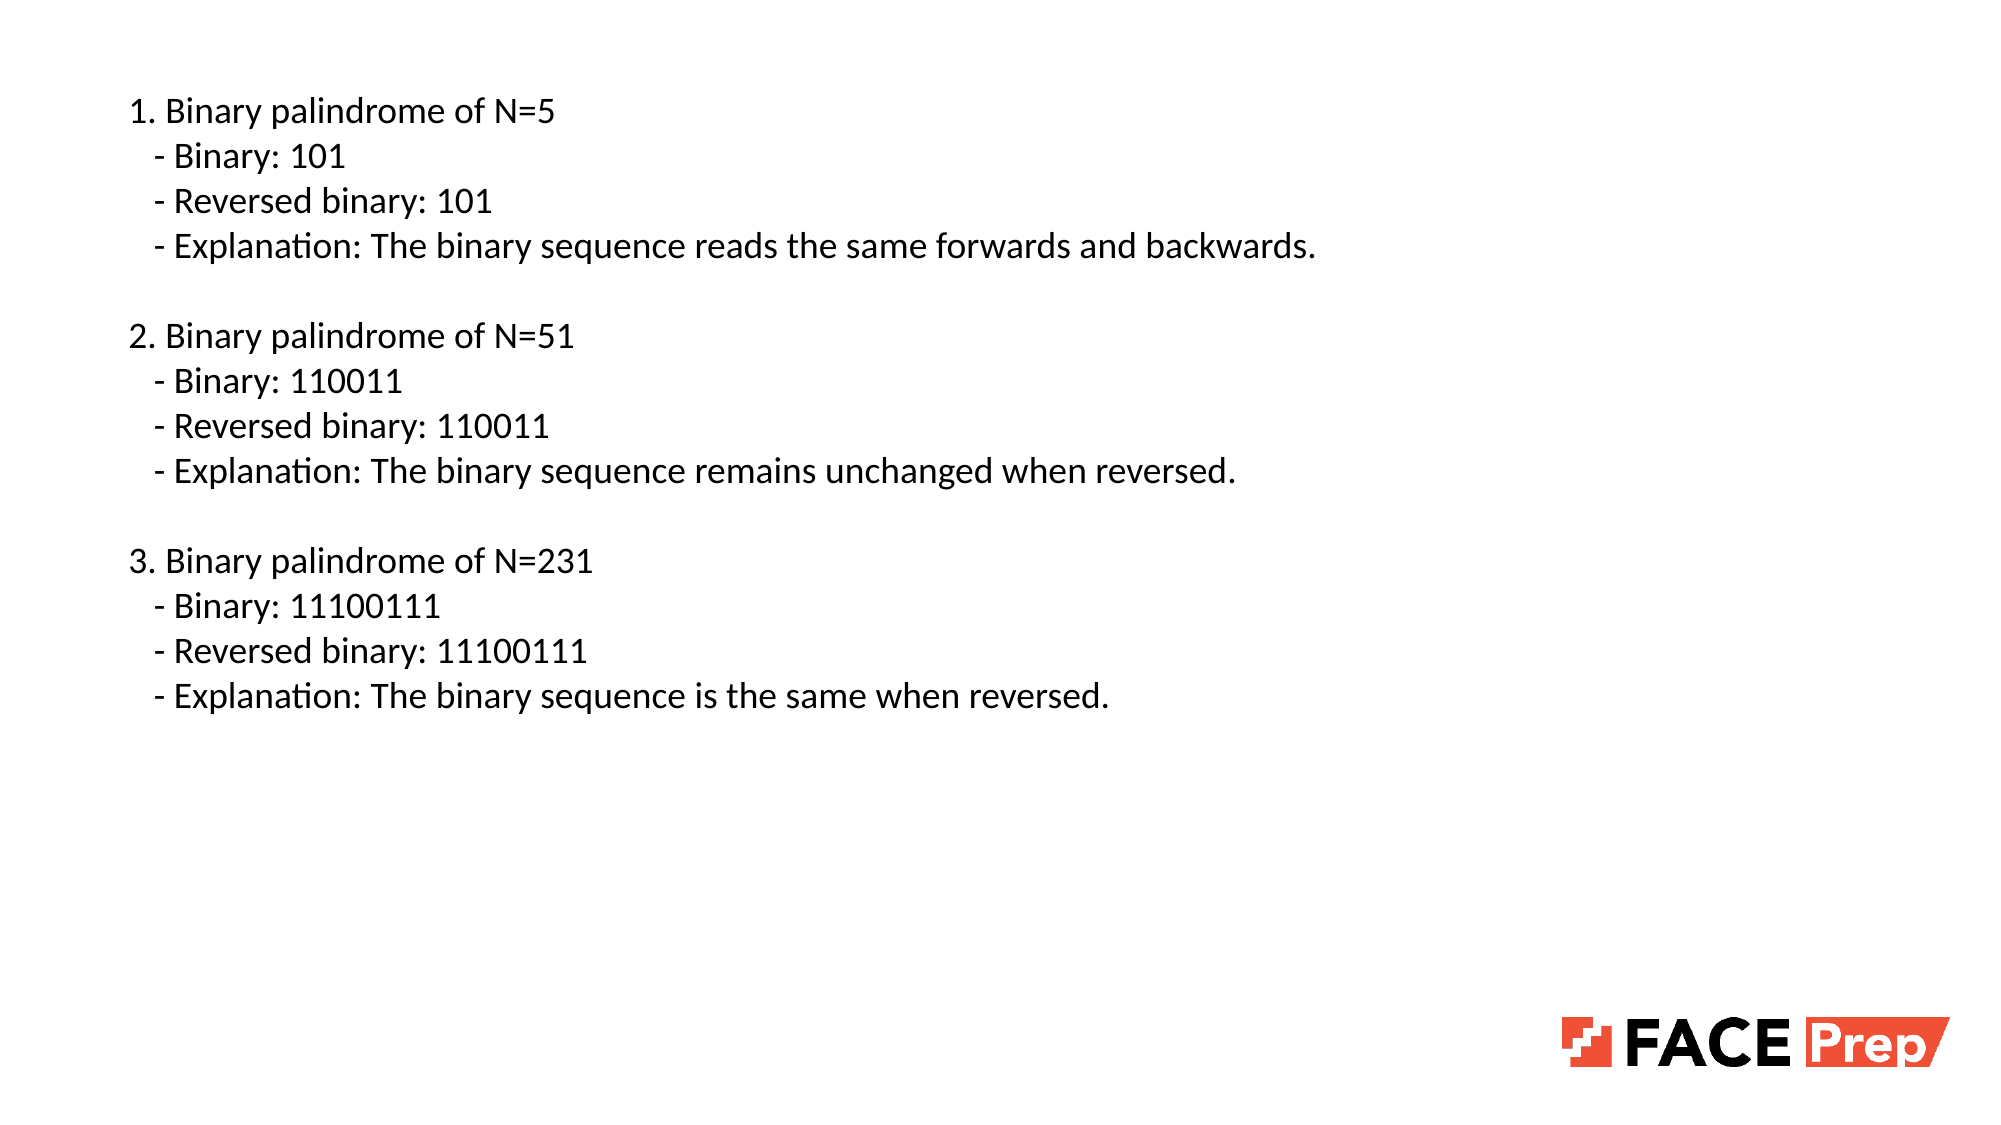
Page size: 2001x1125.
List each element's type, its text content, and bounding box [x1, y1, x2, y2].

picture [1562, 1017, 1950, 1067]
text_box 1. Binary palindrome of N=5 - Binary: 101 - Reversed binary: 101 - Explanation: The binary sequence reads the same forwards and backwards. 2. Binary palindrome of N=51 - Binary: 110011 - Reversed binary: 110011 - Explanation: The binary sequence remains unchanged when reversed. 3. Binary palindrome of N=231 - Binary: 11100111 - Reversed binary: 11100111 - Explanation: The binary sequence is the same when reversed. [113, 79, 1934, 814]
